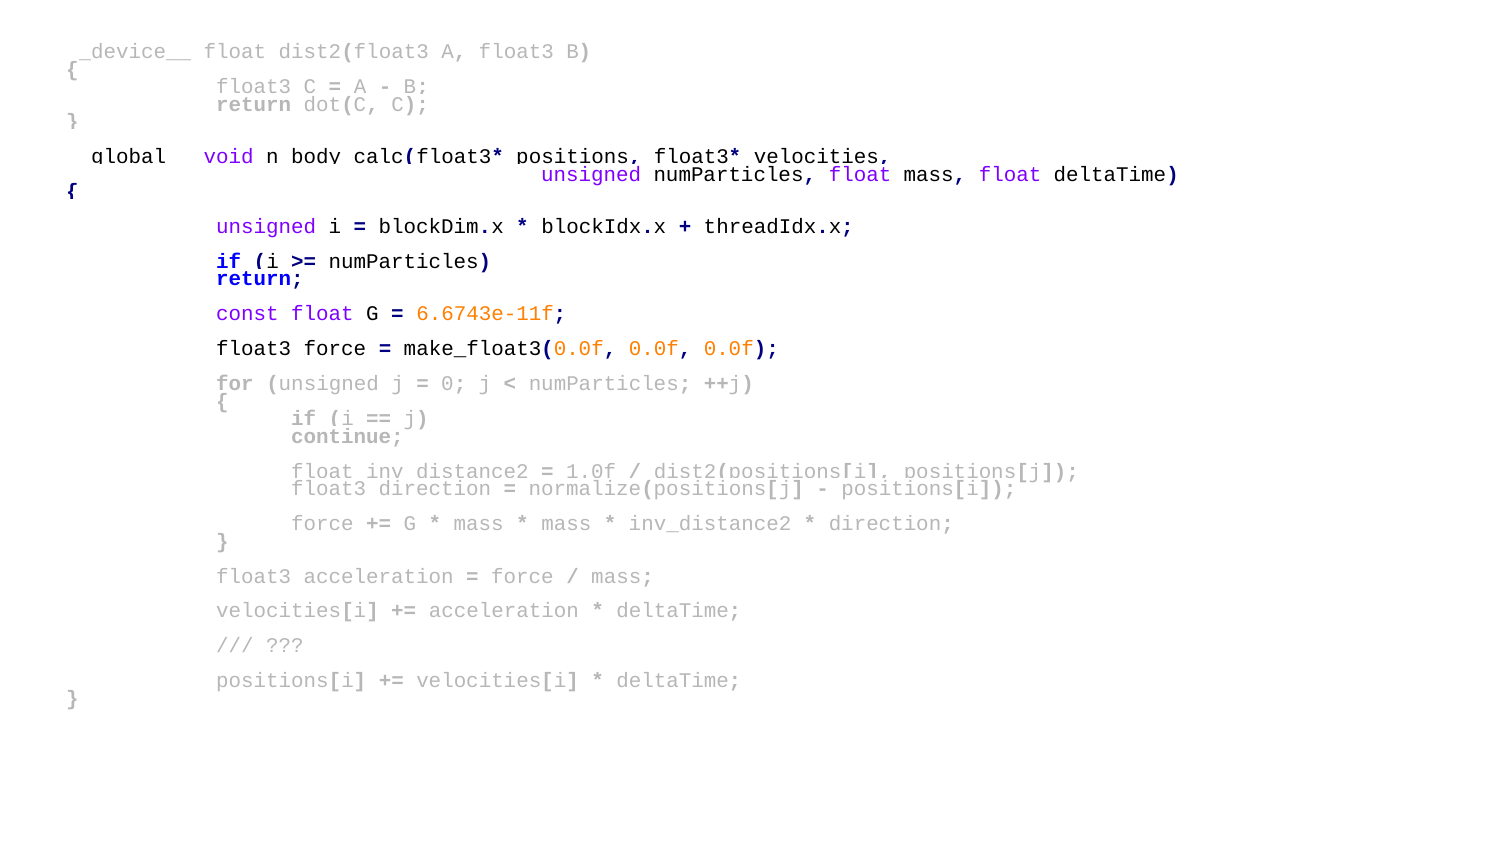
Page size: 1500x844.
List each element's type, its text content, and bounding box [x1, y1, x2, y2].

list __device__ float dist2(float3 A, float3 B) { float3 C = A - B; return dot(C, C); } __global__ void n_body_calc(float3* positions, float3* velocities, unsigned numParticles, float mass, float deltaTime) { unsigned i = blockDim.x * blockIdx.x + threadIdx.x; if (i >= numParticles) return; const float G = 6.6743e-11f; float3 force = make_float3(0.0f, 0.0f, 0.0f); for (unsigned j = 0; j < numParticles; ++j) { if (i == j) continue; float inv_distance2 = 1.0f / dist2(positions[i], positions[j]); float3 direction = normalize(positions[j] - positions[i]); force += G * mass * mass * inv_distance2 * direction; } float3 acceleration = force / mass; velocities[i] += acceleration * deltaTime; /// ??? positions[i] += velocities[i] * deltaTime; } [51, 29, 1449, 817]
